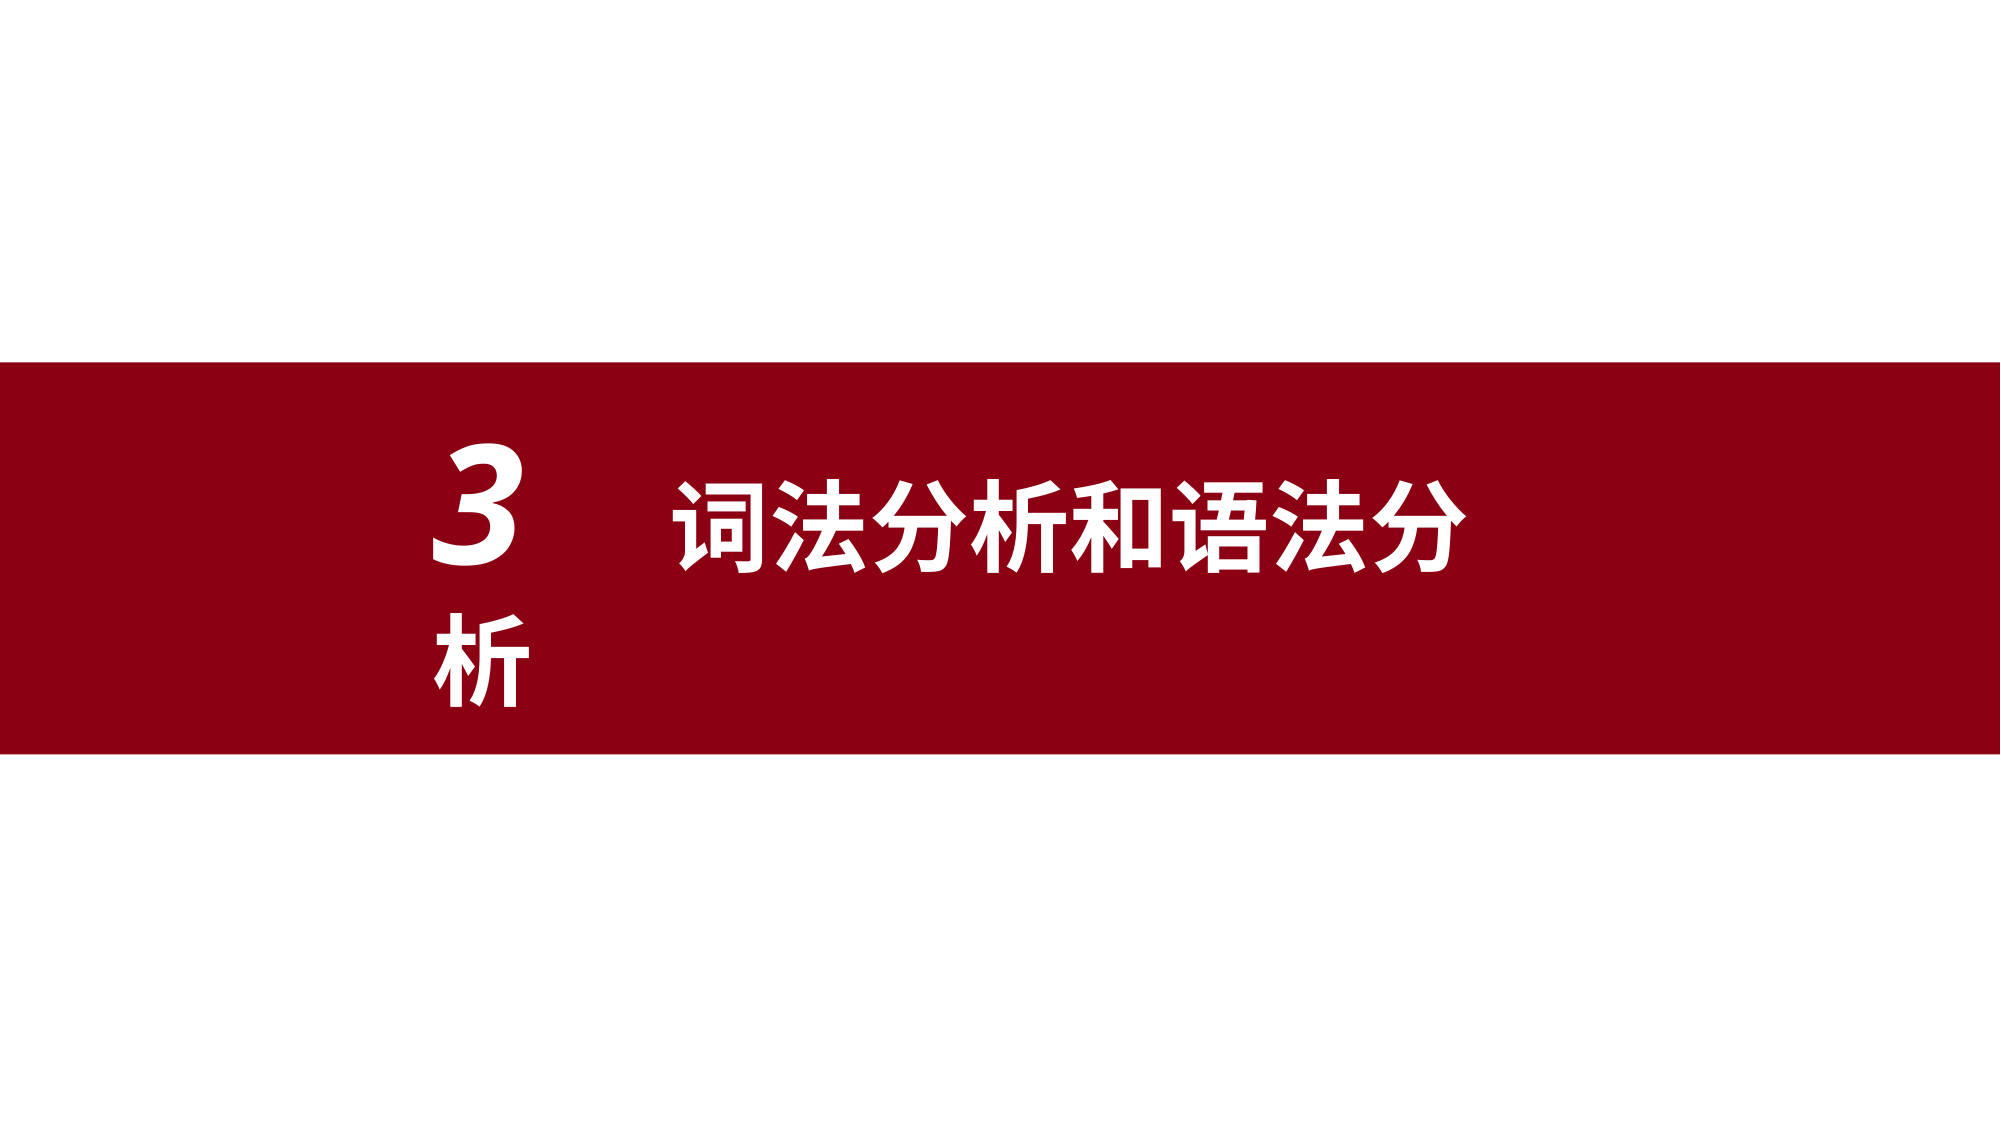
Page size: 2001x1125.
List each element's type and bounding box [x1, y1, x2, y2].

text_box [0, 361, 2000, 755]
